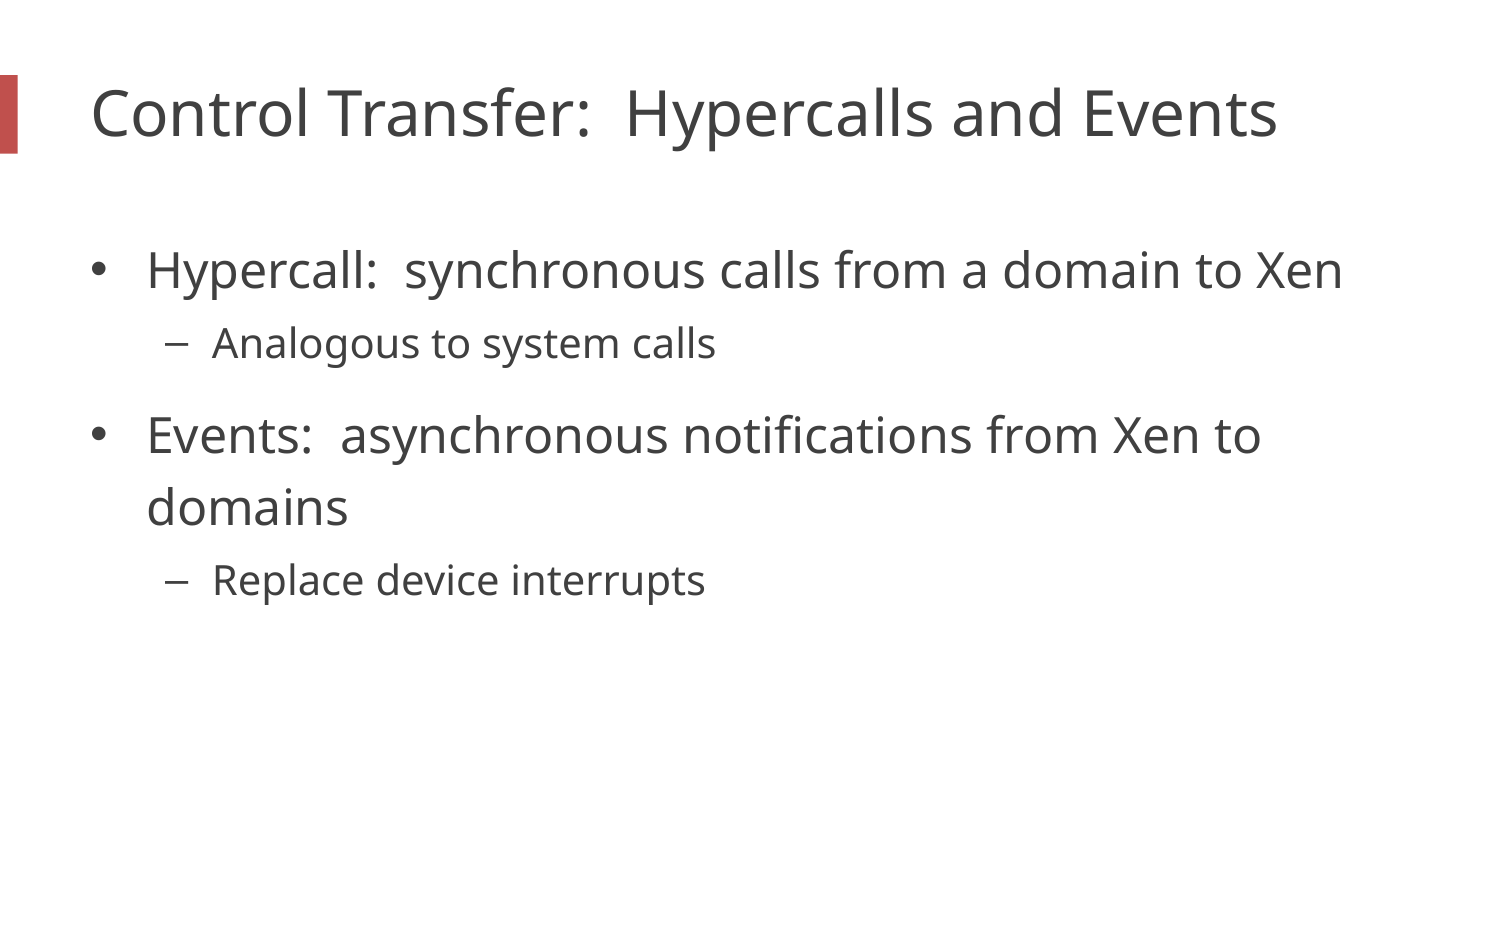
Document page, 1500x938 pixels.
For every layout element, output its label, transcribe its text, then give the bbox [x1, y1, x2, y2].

list Hypercall: synchronous calls from a domain to Xen Analogous to system calls Events: asynchronous notifications from Xen to domains Replace device interrupts [75, 218, 1425, 838]
title Control Transfer: Hypercalls and Events [75, 37, 1425, 186]
